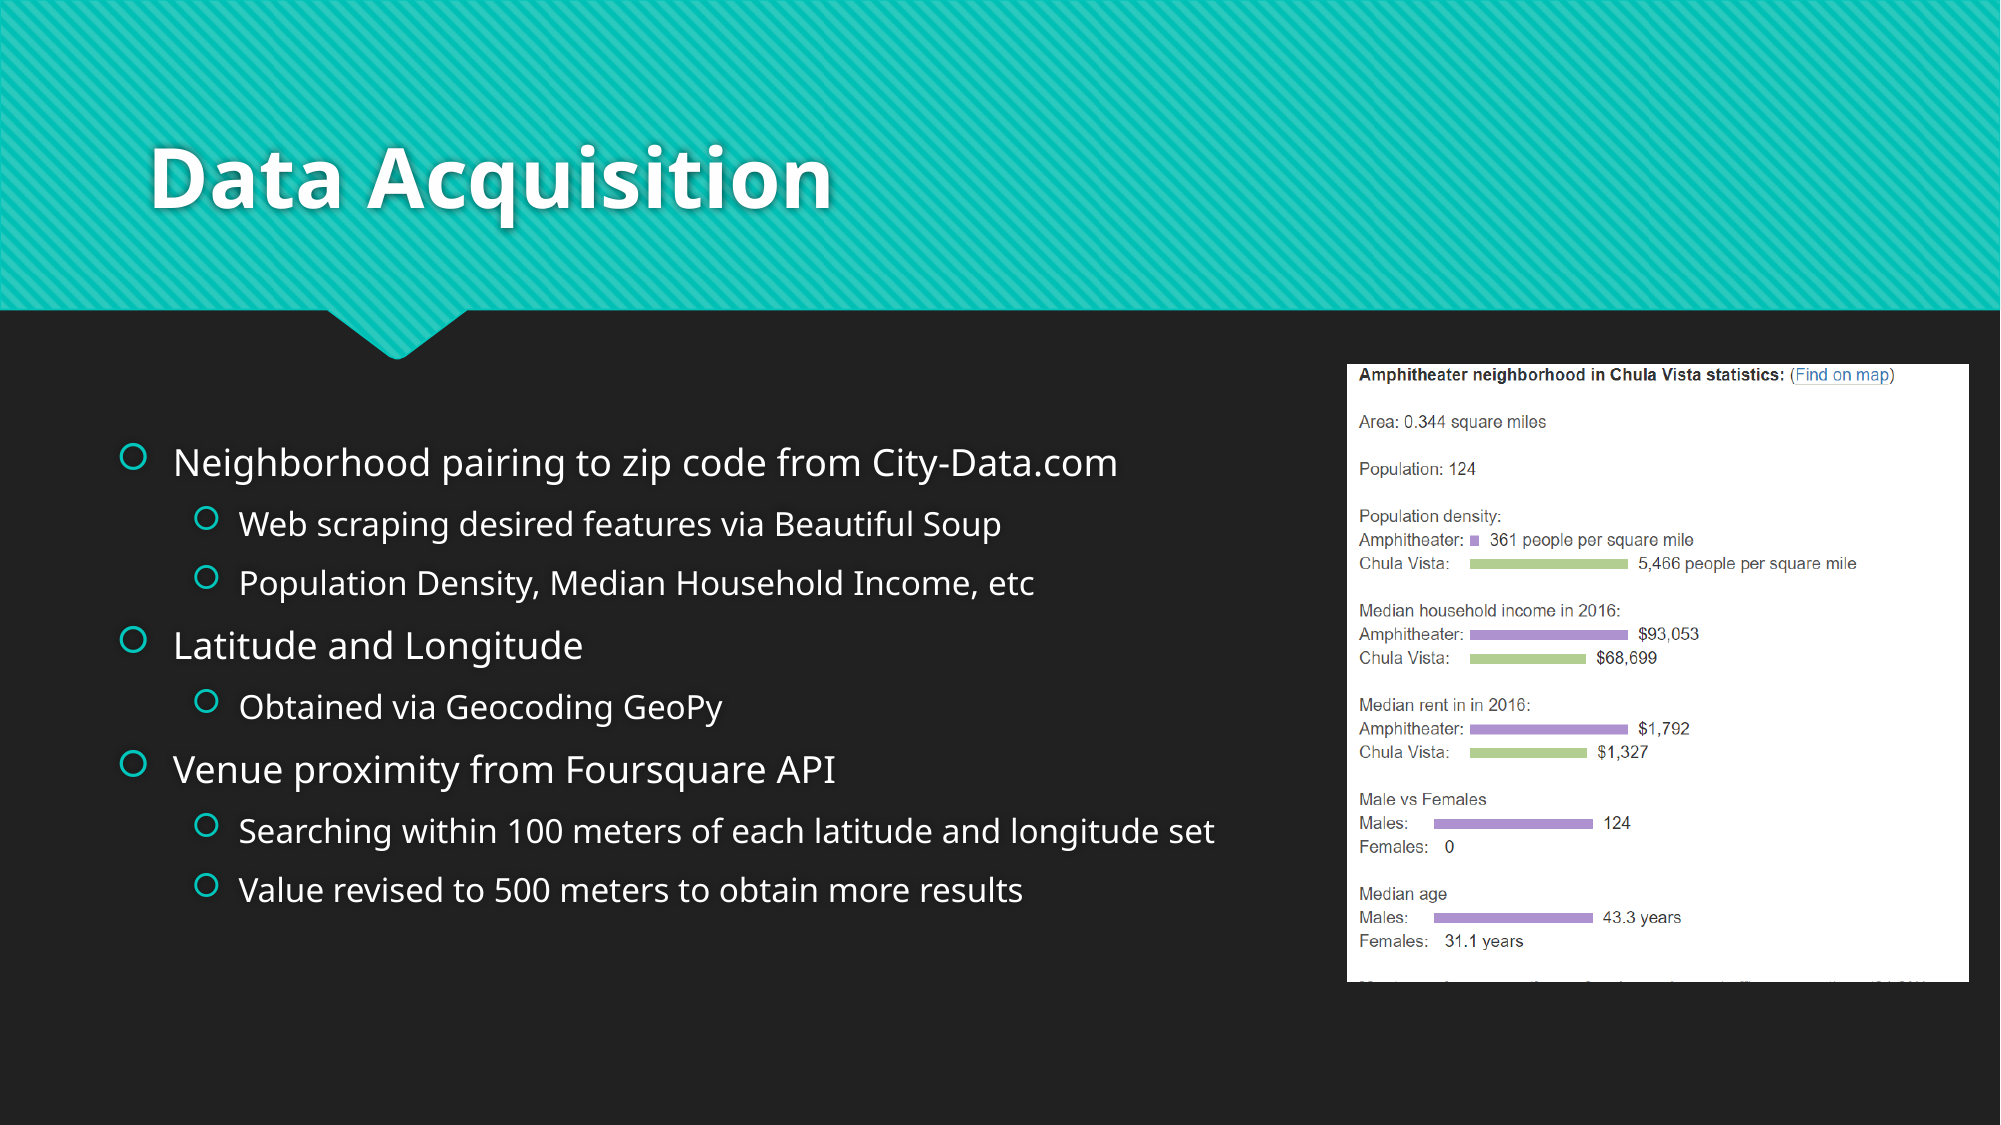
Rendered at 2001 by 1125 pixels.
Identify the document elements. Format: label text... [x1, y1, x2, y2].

picture [1347, 364, 1969, 982]
title Data Acquisition [132, 73, 1868, 233]
list Neighborhood pairing to zip code from City-Data.com Web scraping desired features via Beautiful Soup Population Density, Median Household Income, etc Latitude and Longitude Obtained via Geocoding GeoPy Venue proximity from Foursquare API Searching within 100 meters of each latitude and longitude set Value revised to 500 meters to obtain more results [101, 293, 1290, 1055]
